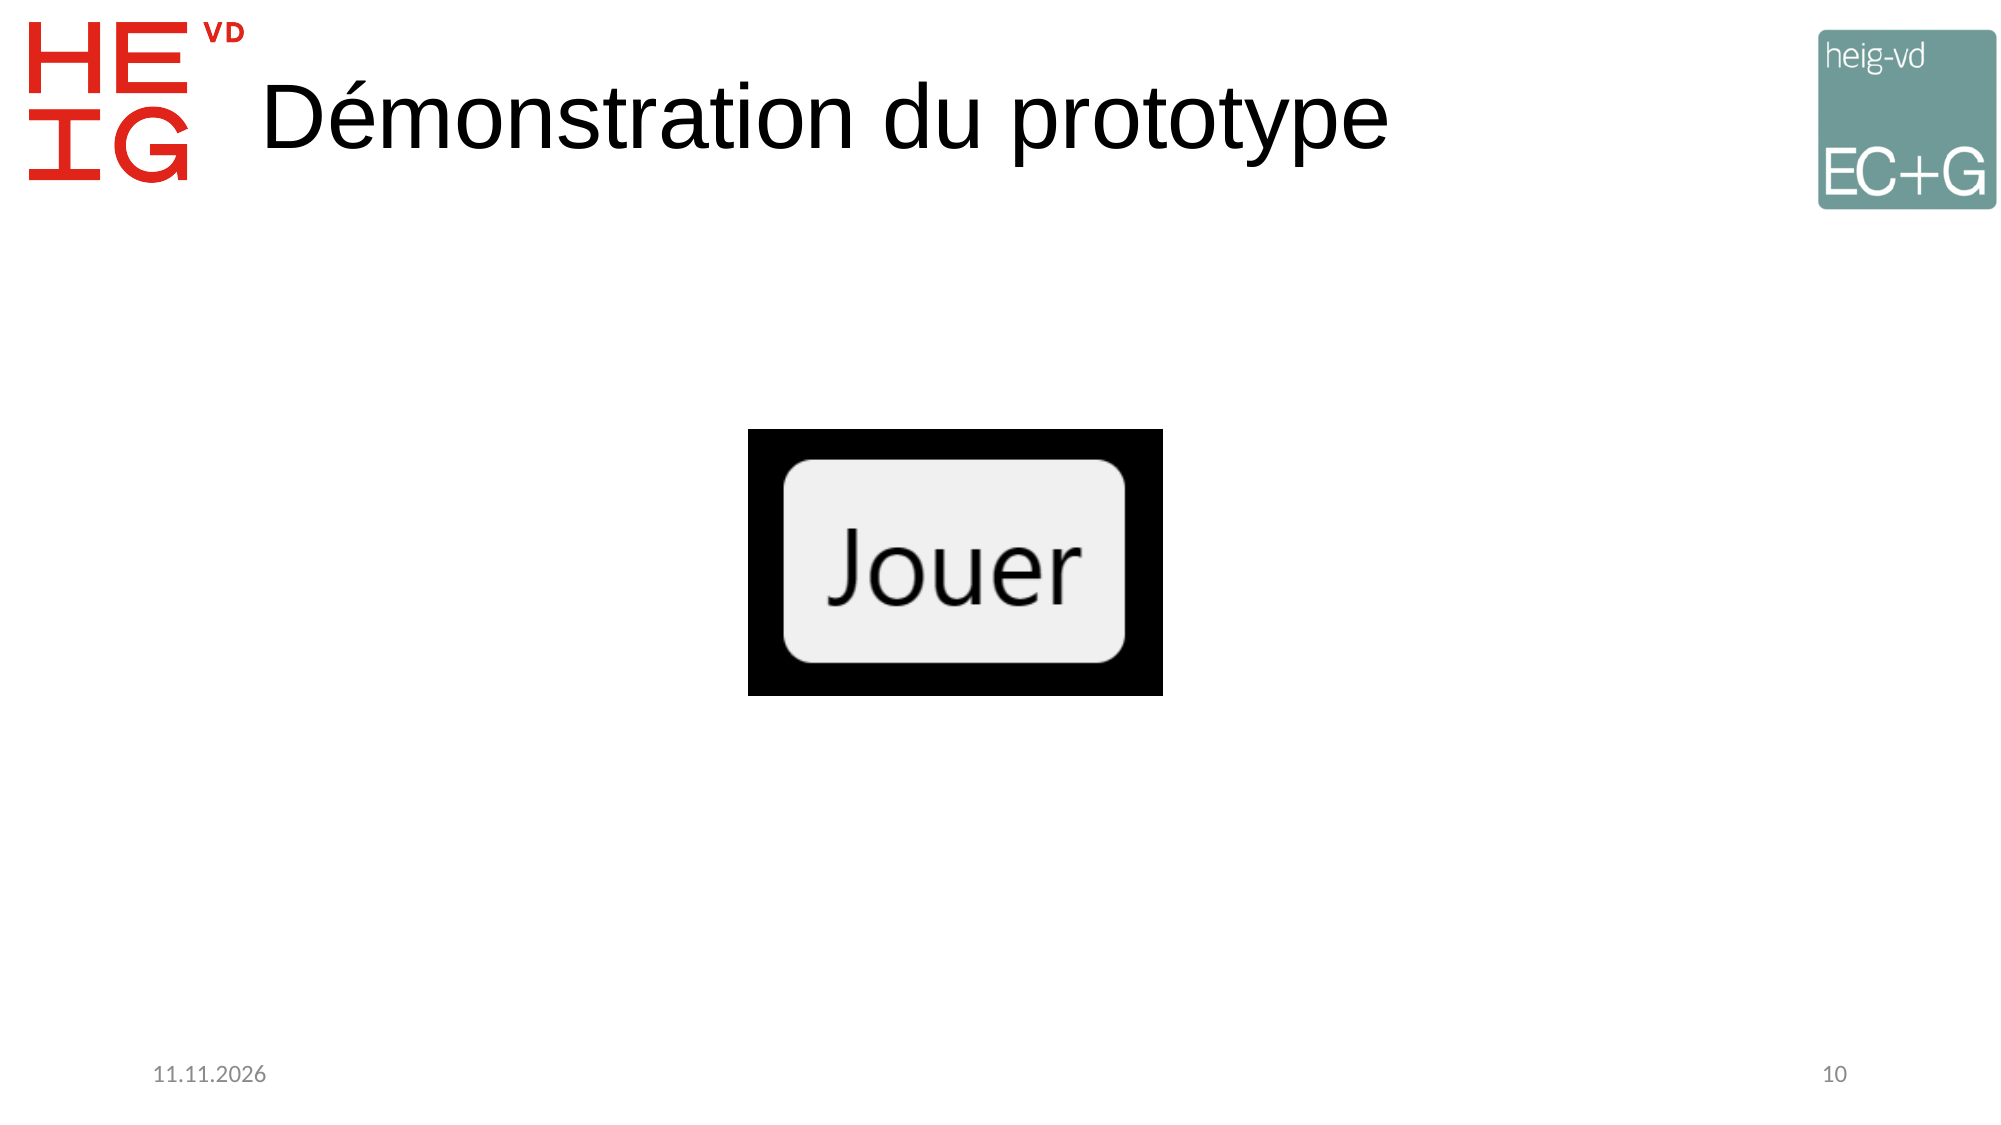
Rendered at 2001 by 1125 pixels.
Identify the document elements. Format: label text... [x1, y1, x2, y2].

picture [29, 22, 244, 183]
picture [1971, 26, 2000, 212]
slide_number 10 [1412, 1042, 1863, 1103]
picture [748, 429, 1163, 696]
title Démonstration du prototype [245, 10, 1971, 228]
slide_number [137, 1042, 588, 1103]
